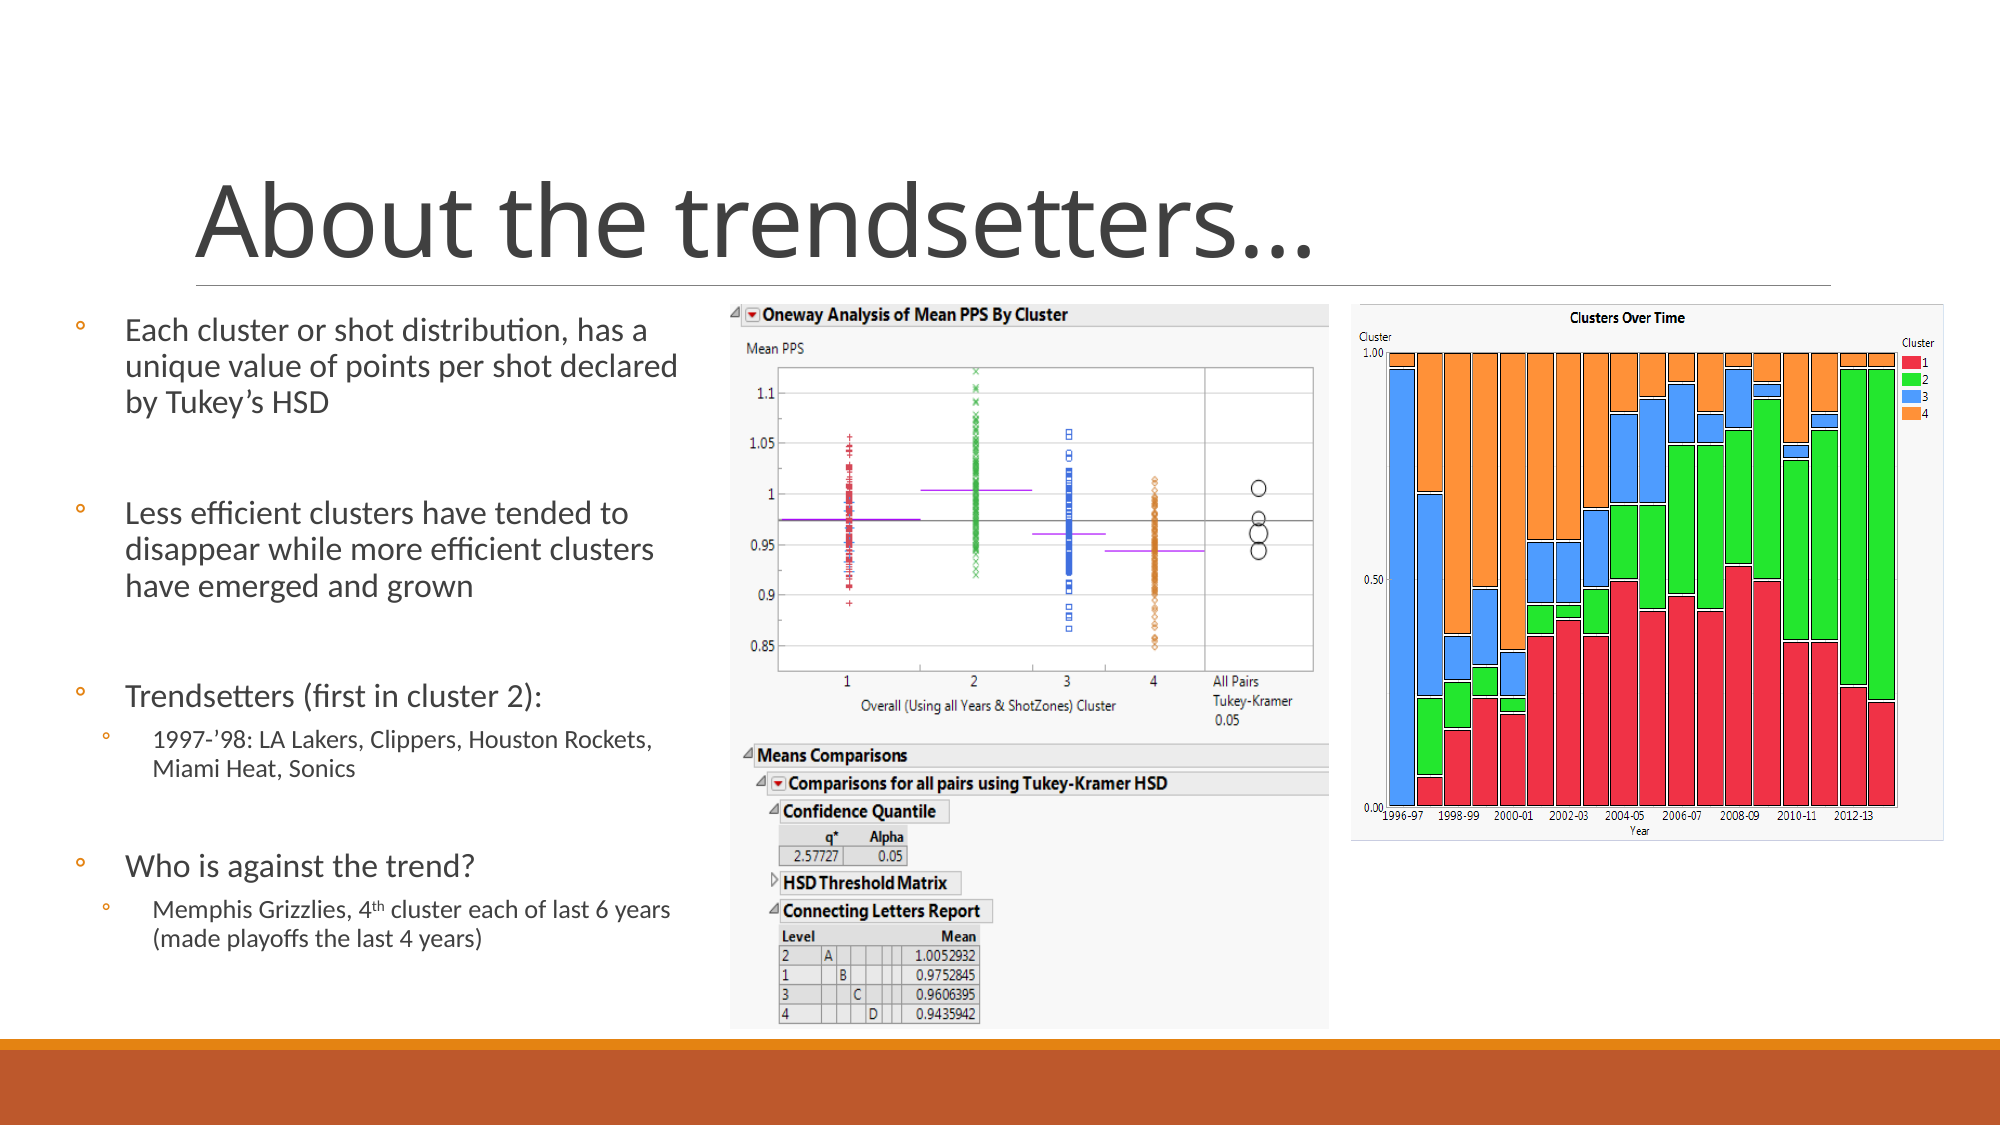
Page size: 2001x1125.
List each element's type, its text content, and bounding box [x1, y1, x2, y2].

title About the trendsetters… [180, 47, 1830, 285]
picture [1350, 303, 1945, 841]
picture [729, 303, 1330, 1030]
list Each cluster or shot distribution, has a unique value of points per shot declared by Tukey’s HSD Less efficient clusters have tended to disappear while more efficient clusters have emerged and grown Trendsetters (first in cluster 2): 1997-’98: LA Lakers, Clippers, Houston Rockets, Miami Heat, Sonics Who is against the trend? Memphis Grizzlies, 4th cluster each of last 6 years (made playoffs the last 4 years) [45, 304, 708, 965]
